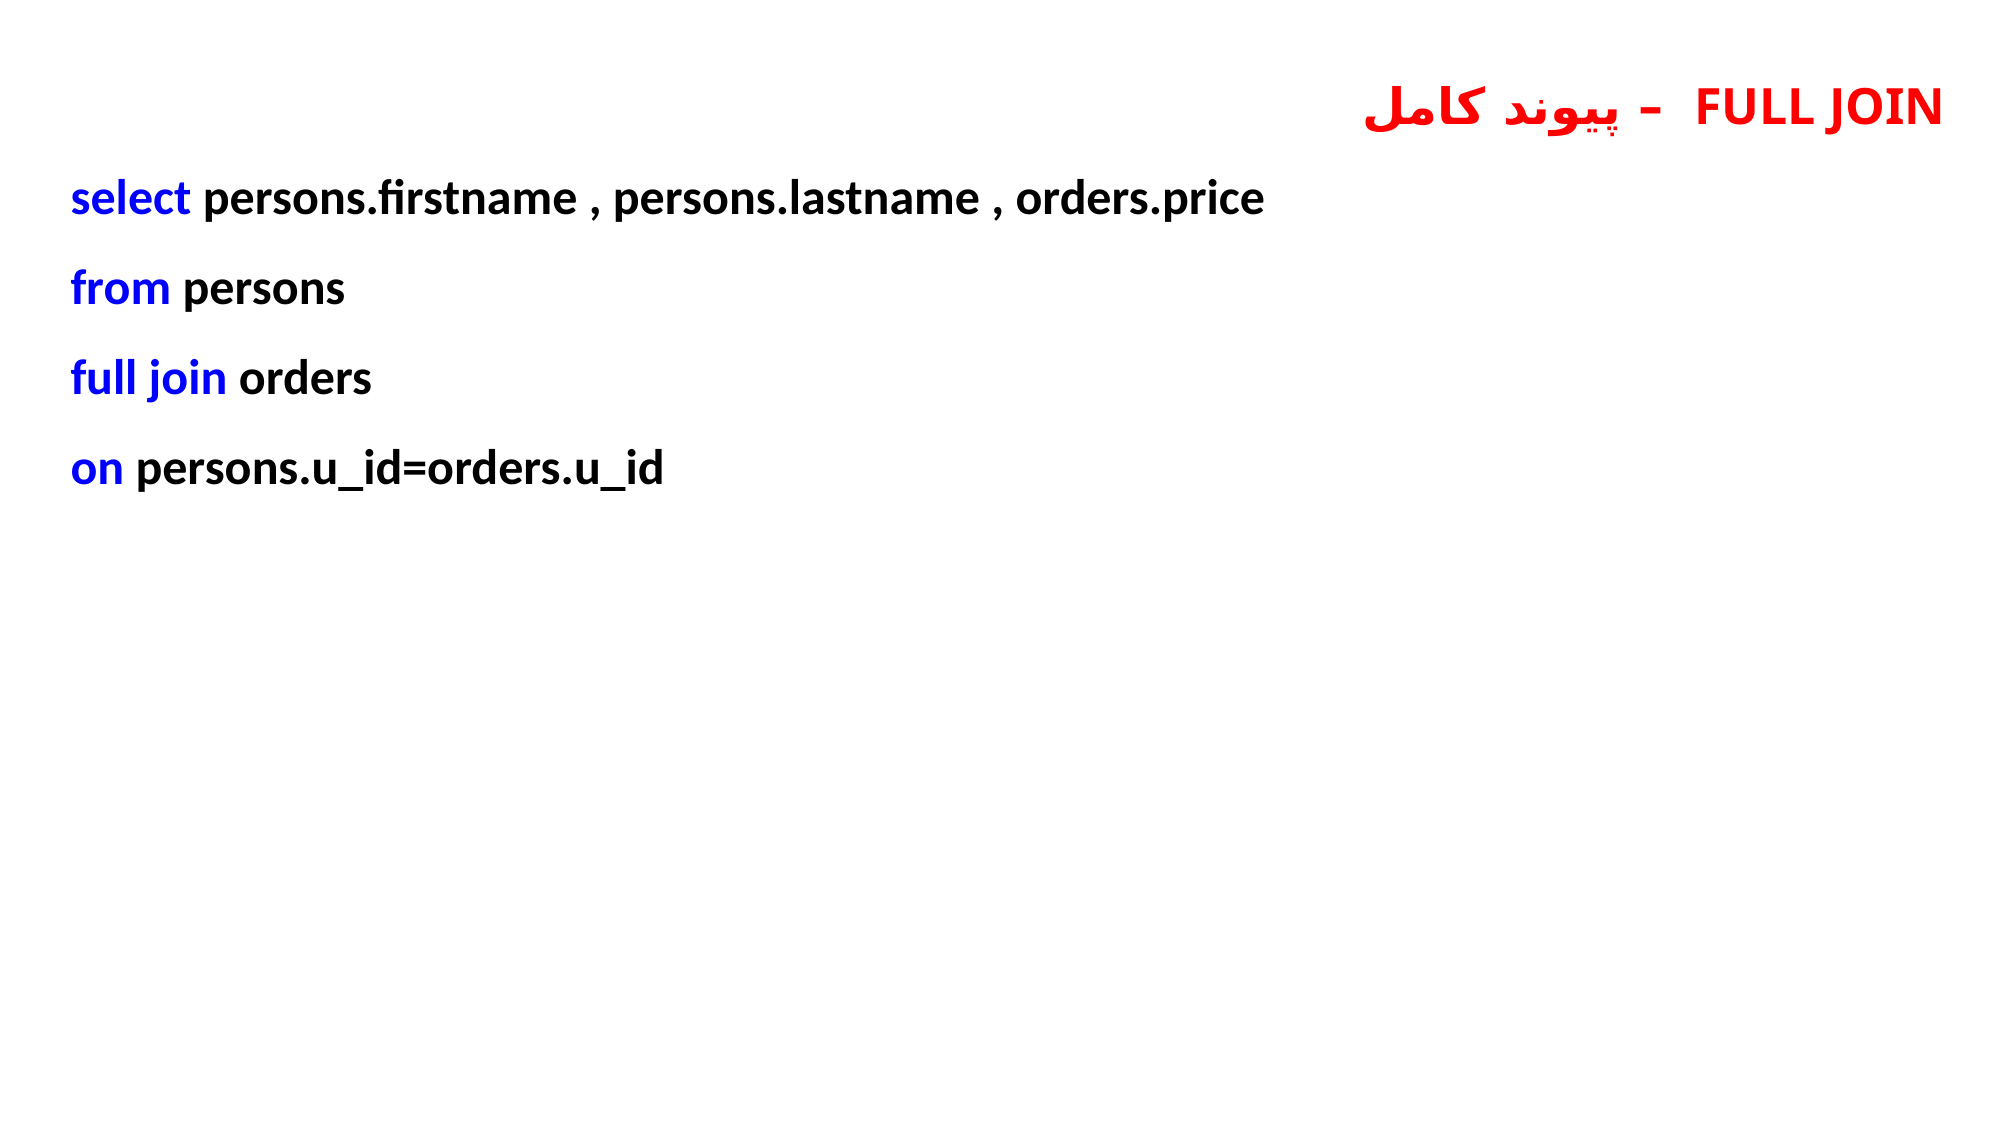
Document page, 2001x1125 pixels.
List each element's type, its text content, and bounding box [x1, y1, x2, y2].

text_box FULL JOIN – پیوند کامل select persons.firstname , persons.lastname , orders.price from persons full join orders on persons.u_id=orders.u_id [55, 36, 1961, 502]
